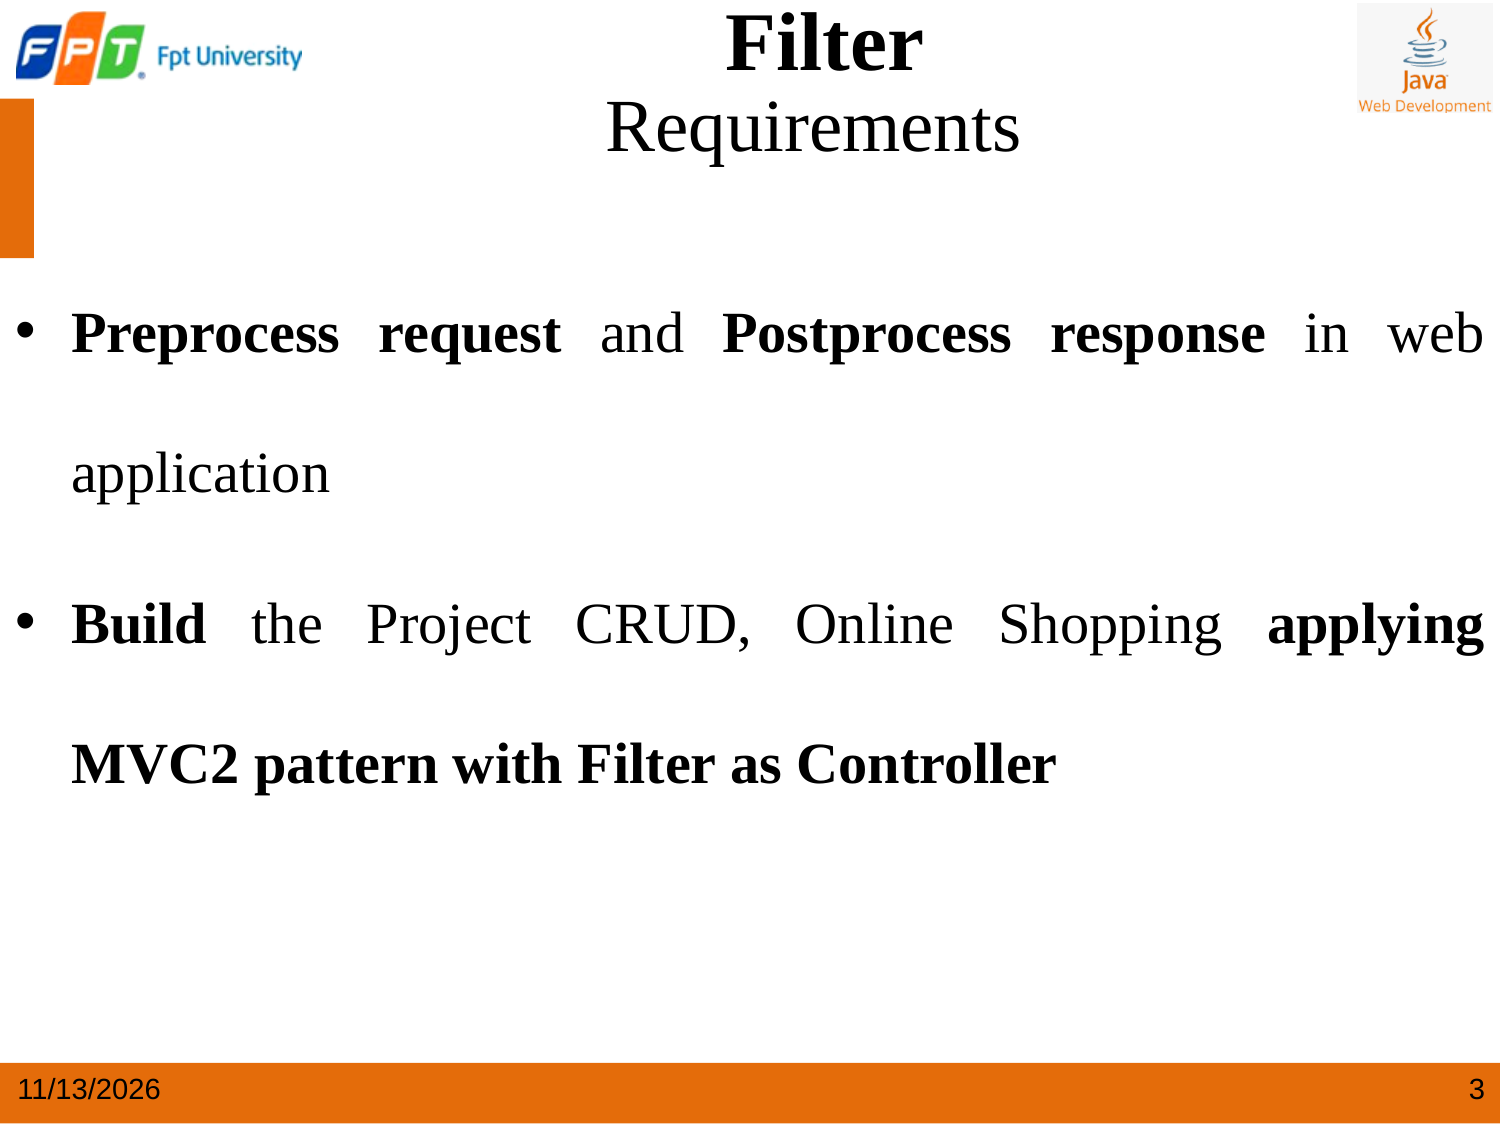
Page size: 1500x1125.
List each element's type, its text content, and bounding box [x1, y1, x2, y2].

slide_number 3 [1050, 1063, 1500, 1124]
text_box Preprocess request and Postprocess response in web application Build the Project CRUD, Online Shopping applying MVC2 pattern with Filter as Controller [0, 216, 1500, 826]
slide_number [2, 1063, 231, 1123]
picture [16, 11, 150, 85]
title Filter Requirements [150, 0, 1500, 180]
